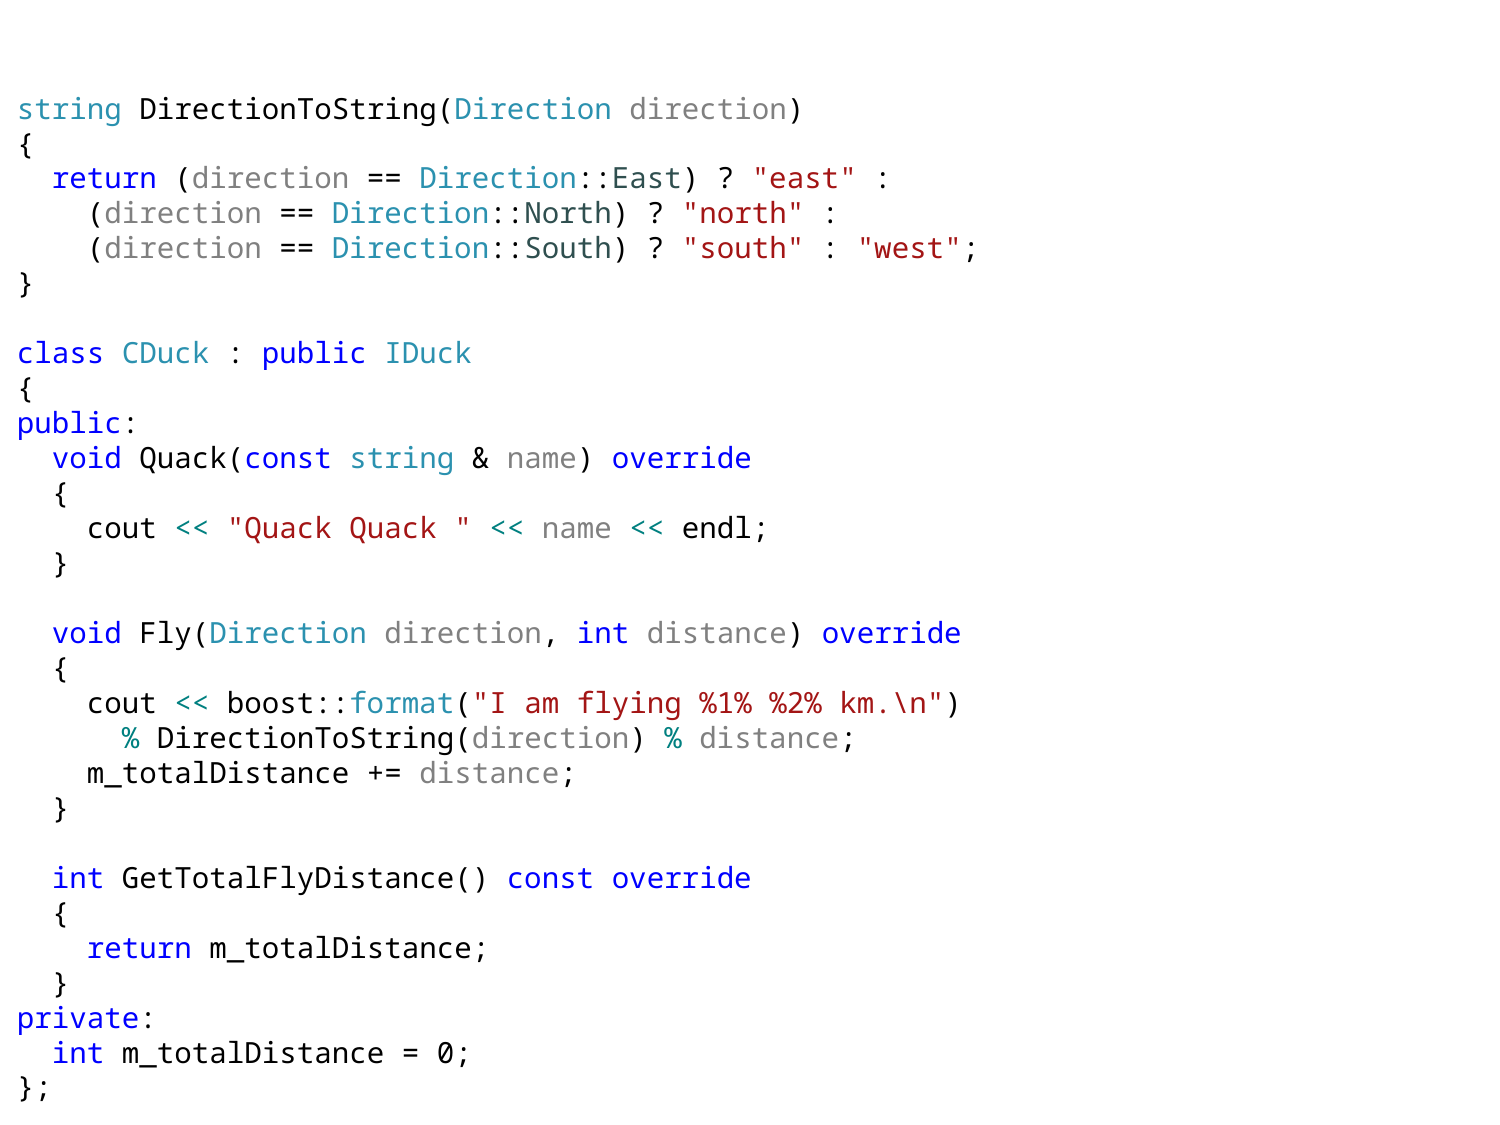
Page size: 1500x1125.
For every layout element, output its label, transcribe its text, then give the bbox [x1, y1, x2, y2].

text_box string DirectionToString(Direction direction) { return (direction == Direction::East) ? "east" : (direction == Direction::North) ? "north" : (direction == Direction::South) ? "south" : "west"; } class CDuck : public IDuck { public: void Quack(const string & name) override { cout << "Quack Quack " << name << endl; } void Fly(Direction direction, int distance) override { cout << boost::format("I am flying %1% %2% km.\n") % DirectionToString(direction) % distance; m_totalDistance += distance; } int GetTotalFlyDistance() const override { return m_totalDistance; } private: int m_totalDistance = 0; }; [2, 82, 1447, 1112]
